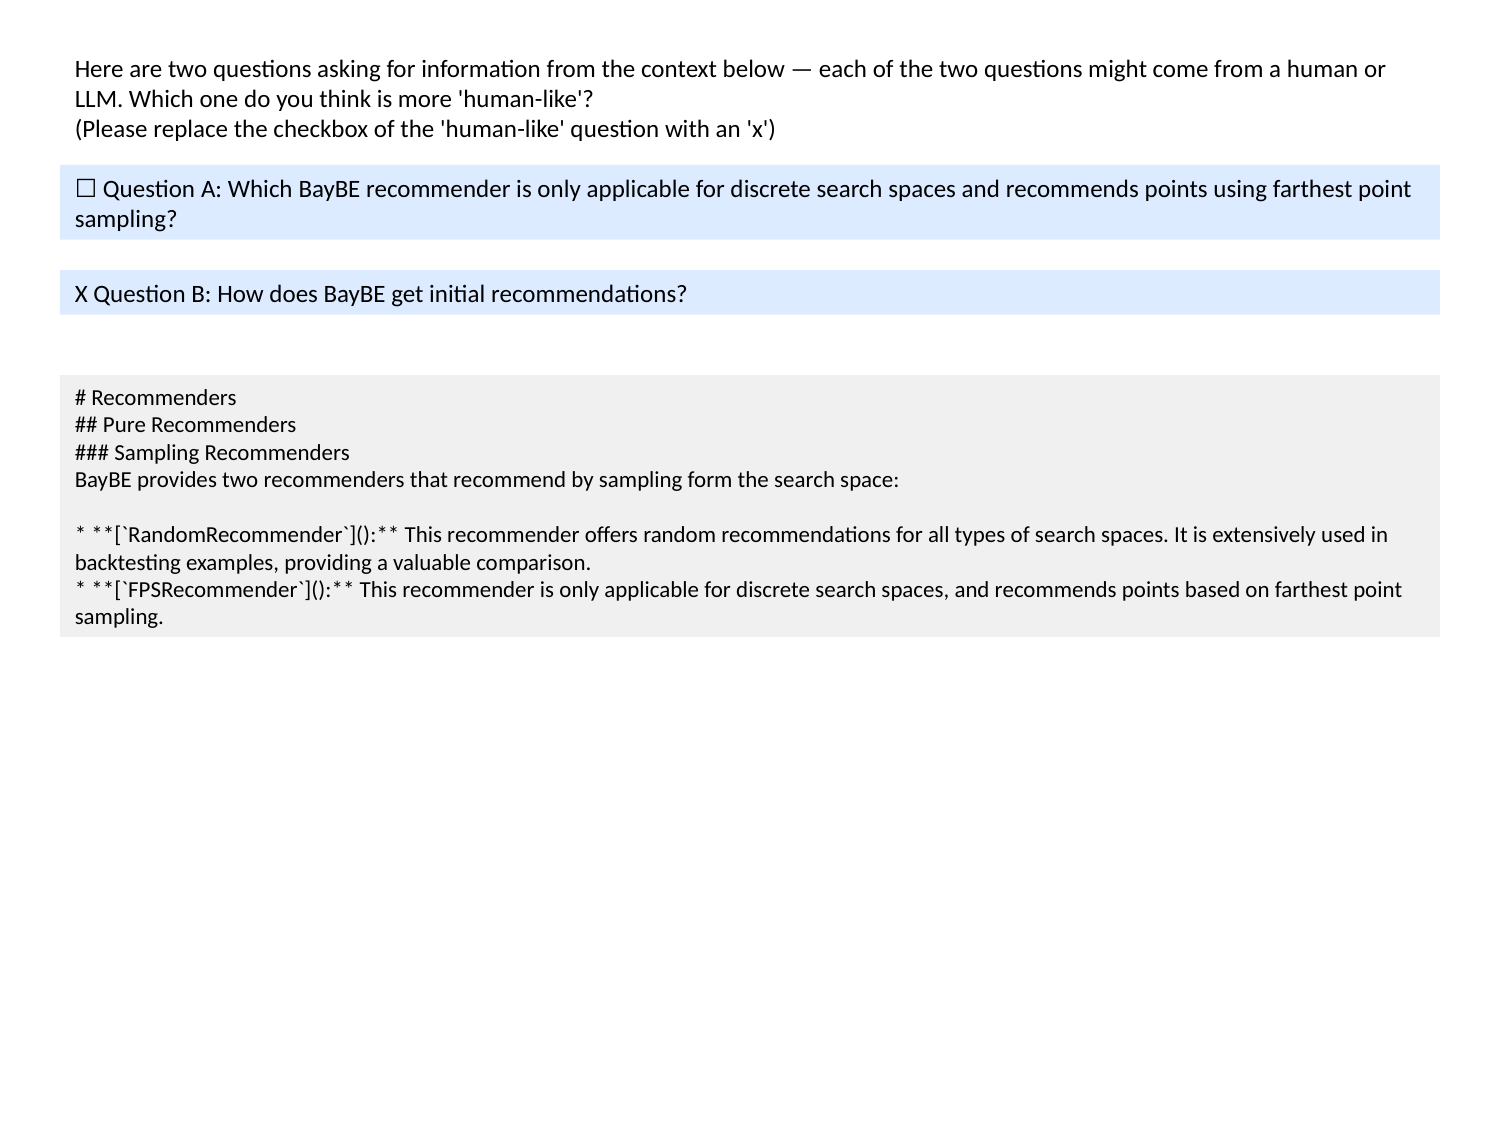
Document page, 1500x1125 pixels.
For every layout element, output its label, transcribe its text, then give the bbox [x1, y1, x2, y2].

text_box Here are two questions asking for information from the context below — each of the two questions might come from a human or LLM. Which one do you think is more 'human-like'? (Please replace the checkbox of the 'human-like' question with an 'x') [59, 45, 1440, 150]
text_box X Question B: How does BayBE get initial recommendations? [59, 270, 1440, 315]
text_box # Recommenders ## Pure Recommenders ### Sampling Recommenders BayBE provides two recommenders that recommend by sampling form the search space: * **[`RandomRecommender`]():** This recommender offers random recommendations for all types of search spaces. It is extensively used in backtesting examples, providing a valuable comparison. * **[`FPSRecommender`]():** This recommender is only applicable for discrete search spaces, and recommends points based on farthest point sampling. [59, 375, 1440, 637]
text_box ☐ Question A: Which BayBE recommender is only applicable for discrete search spaces and recommends points using farthest point sampling? [59, 164, 1440, 240]
